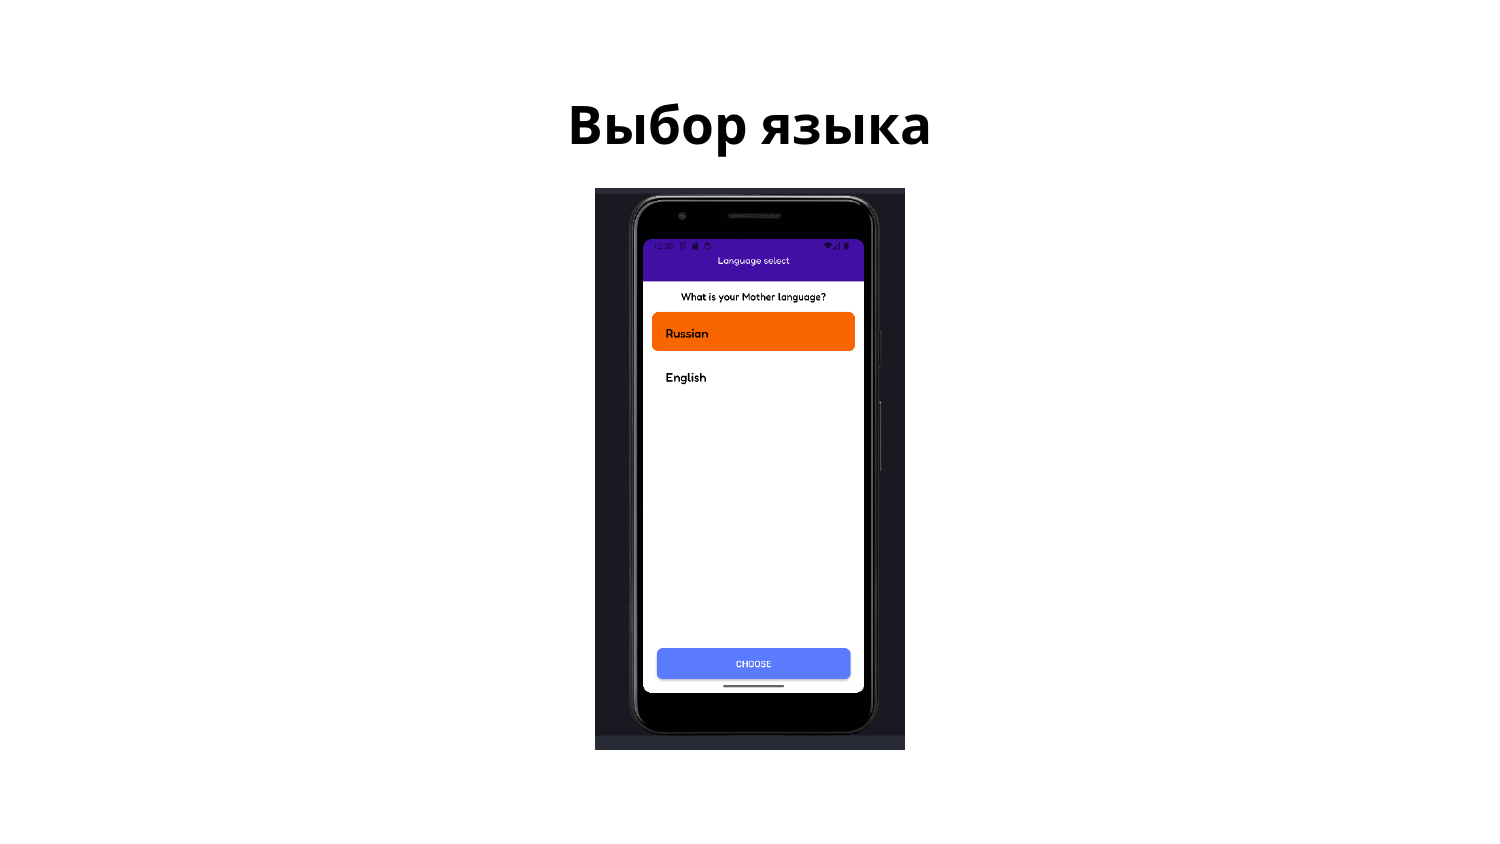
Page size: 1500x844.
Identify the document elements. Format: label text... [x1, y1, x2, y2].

title Выбор языка [51, 72, 1449, 176]
picture [595, 188, 905, 750]
